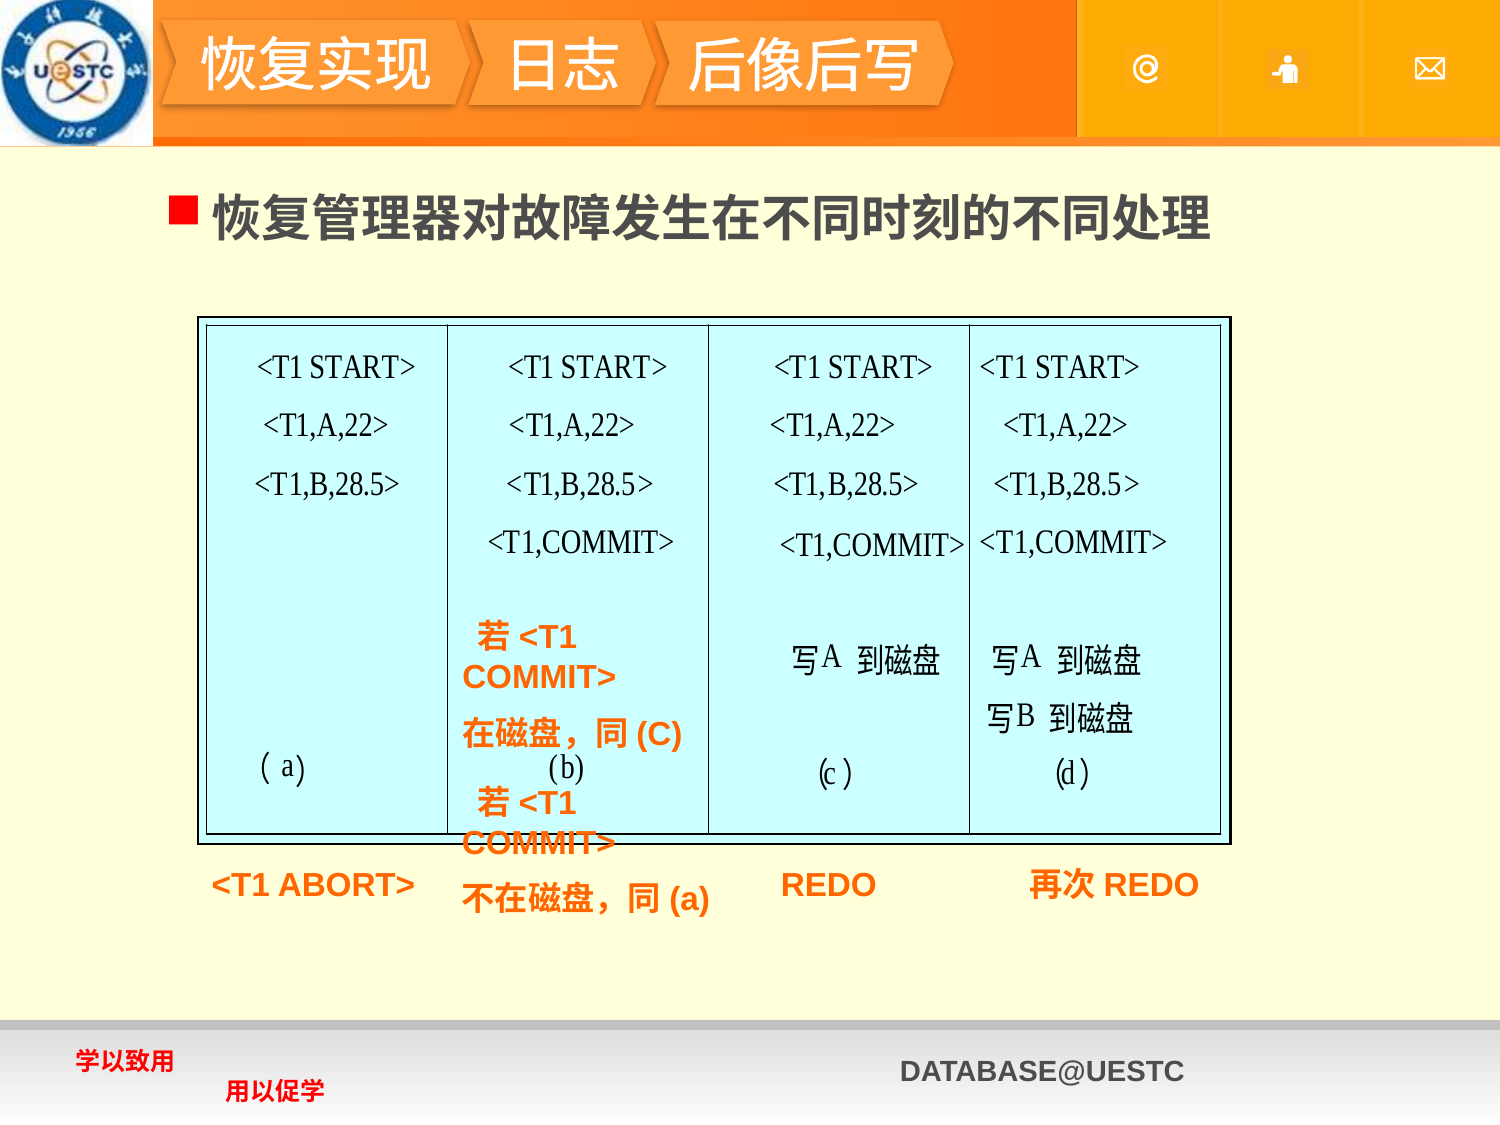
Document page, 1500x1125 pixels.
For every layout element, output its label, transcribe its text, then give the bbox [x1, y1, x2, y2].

text_box 恢复实现 [161, 19, 471, 105]
text_box 后像后写 [654, 20, 954, 106]
text_box 日志 [468, 20, 656, 105]
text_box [198, 317, 1230, 844]
text_box REDO [766, 855, 920, 910]
list 恢复管理器对故障发生在不同时刻的不同处理 [75, 178, 1447, 988]
title [155, 0, 1425, 140]
picture [1425, 48, 1450, 89]
text_box 若<T1 COMMIT> 不在磁盘，同(a) [447, 852, 755, 925]
text_box <T1 ABORT> [187, 855, 447, 910]
picture [0, 0, 153, 146]
text_box 再次REDO [1014, 855, 1263, 910]
